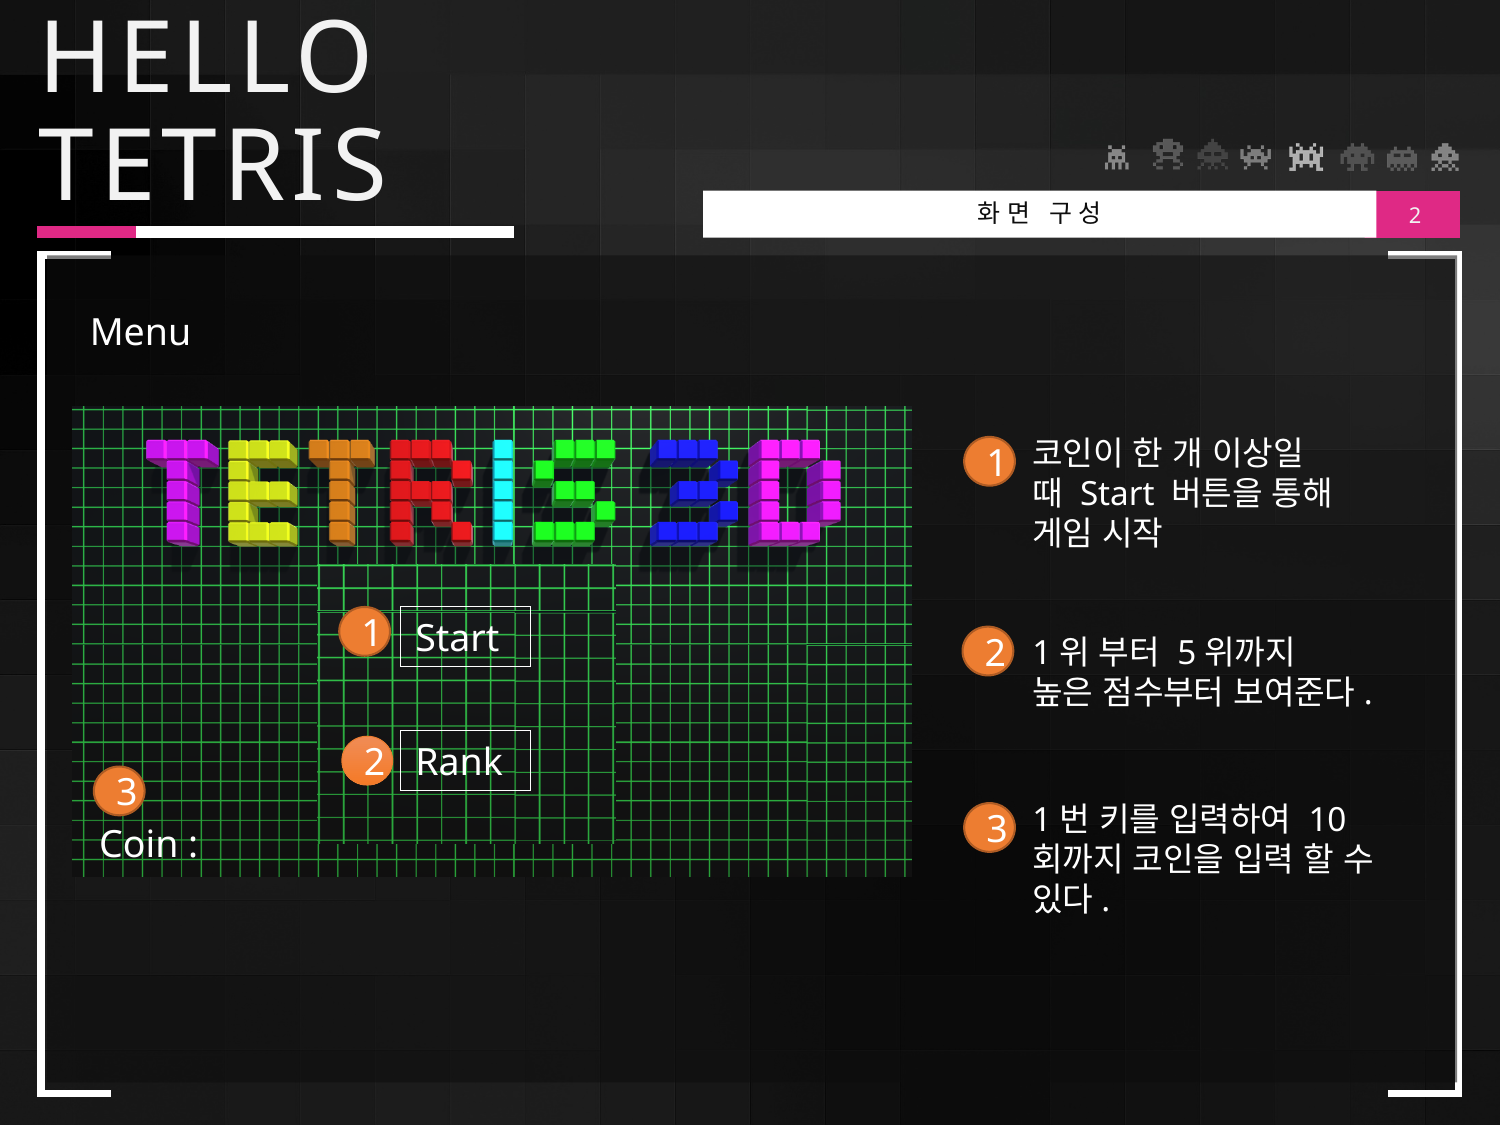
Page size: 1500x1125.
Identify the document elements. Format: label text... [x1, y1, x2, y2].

picture [0, 0, 1500, 1125]
title HELLO TETRIS [38, 19, 524, 209]
list 화면 구성 [703, 190, 1377, 238]
text_box Menu [75, 300, 253, 361]
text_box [72, 406, 912, 877]
slide_number 2 [1377, 191, 1460, 238]
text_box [962, 425, 1449, 887]
list [47, 255, 1458, 1083]
